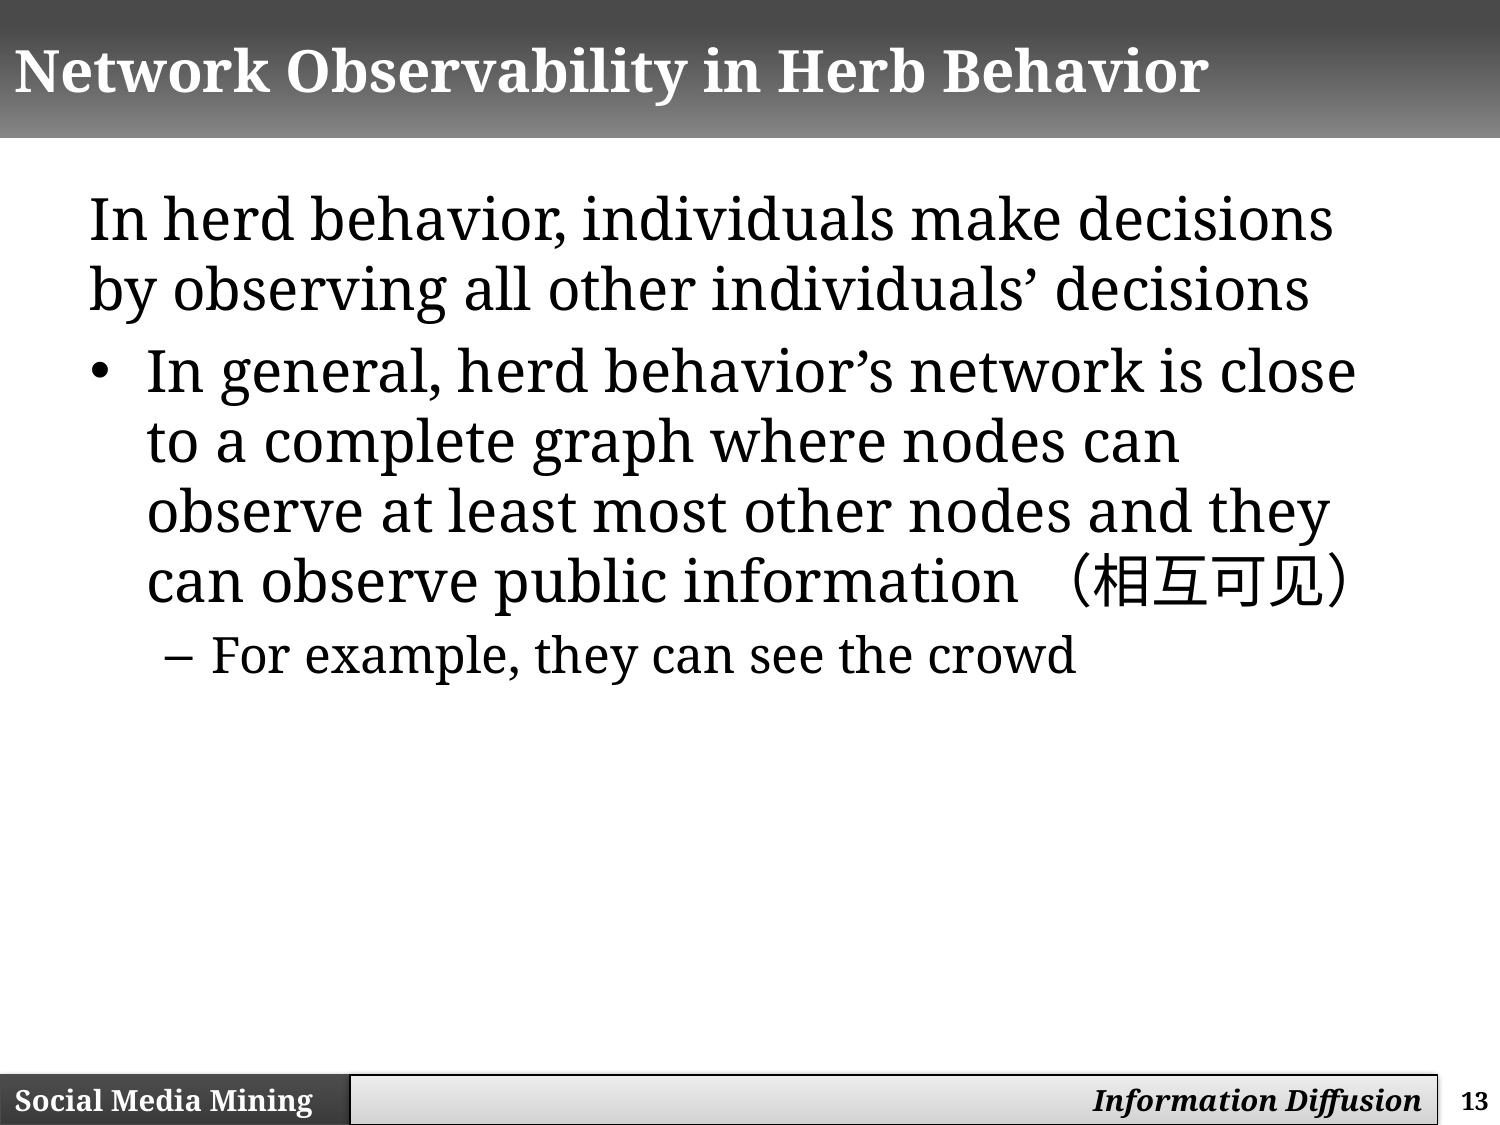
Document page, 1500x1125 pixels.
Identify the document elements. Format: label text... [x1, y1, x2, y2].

title Network Observability in Herb Behavior [0, 0, 1500, 138]
list In herd behavior, individuals make decisions by observing all other individuals’ decisions In general, herd behavior’s network is close to a complete graph where nodes can observe at least most other nodes and they can observe public information（相互可见） For example, they can see the crowd [75, 174, 1425, 1048]
